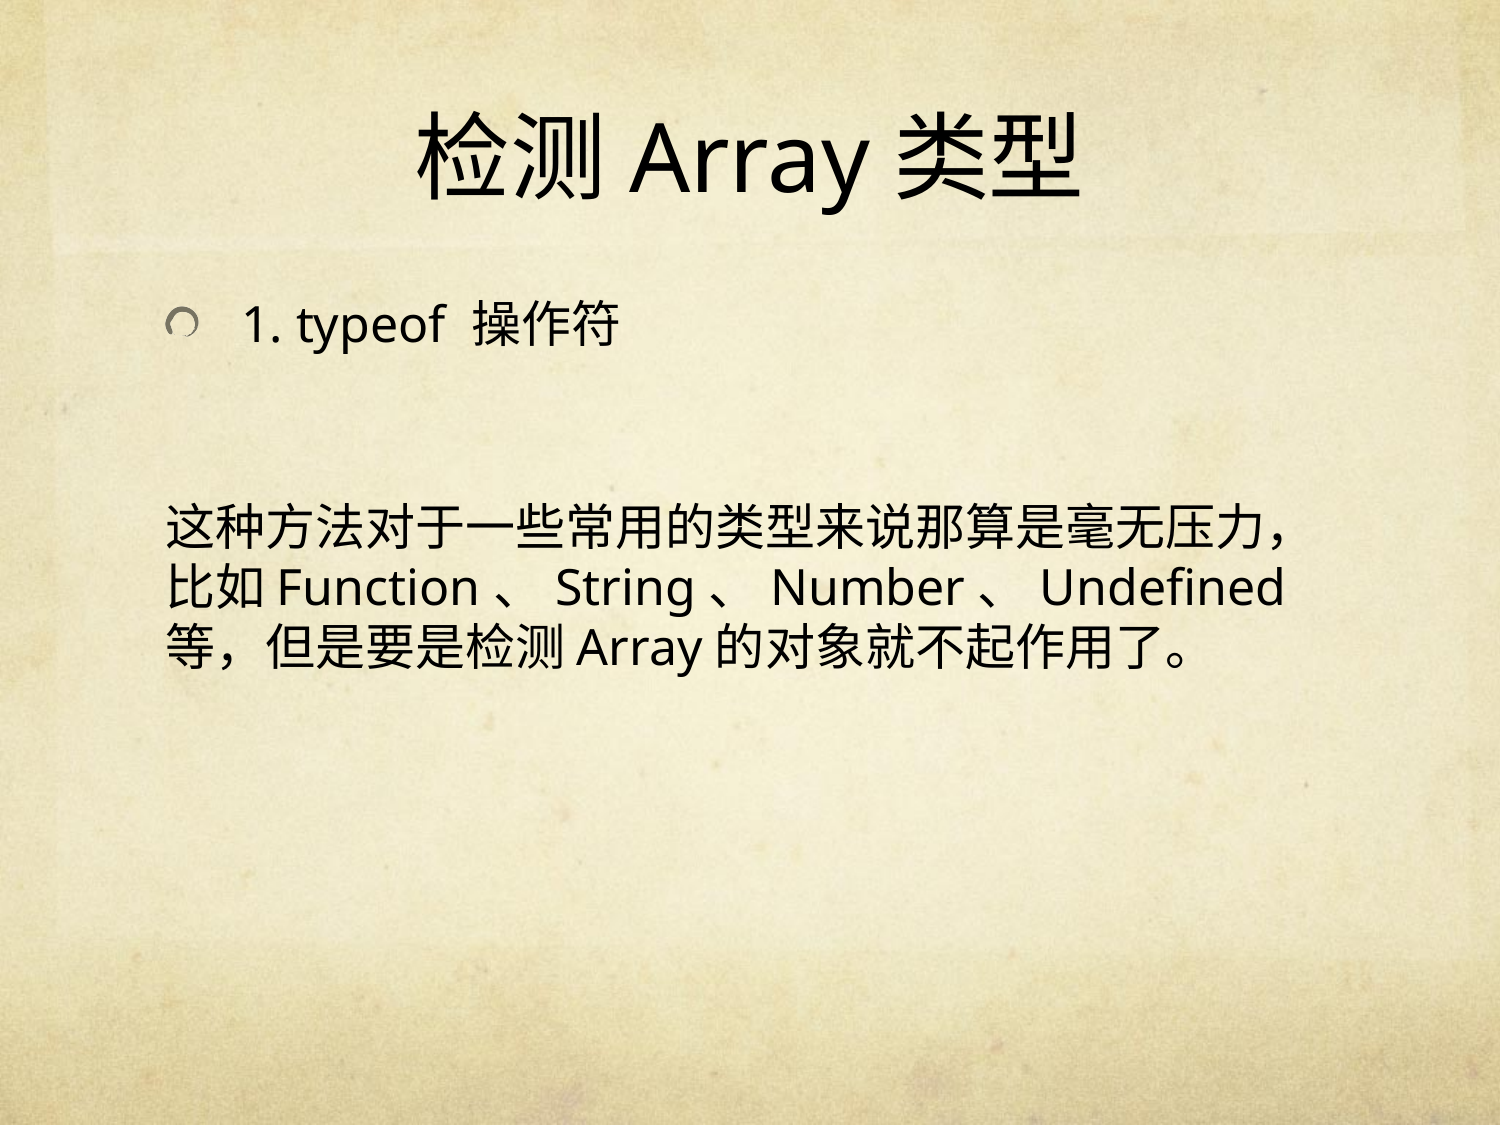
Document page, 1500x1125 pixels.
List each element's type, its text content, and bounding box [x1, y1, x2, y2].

picture [0, 0, 1500, 1125]
list 1. typeof 操作符 这种方法对于一些常用的类型来说那算是毫无压力，比如Function、String、Number、Undefined等，但是要是检测Array的对象就不起作用了。 [150, 284, 1350, 950]
title 检测Array类型 [150, 82, 1350, 225]
